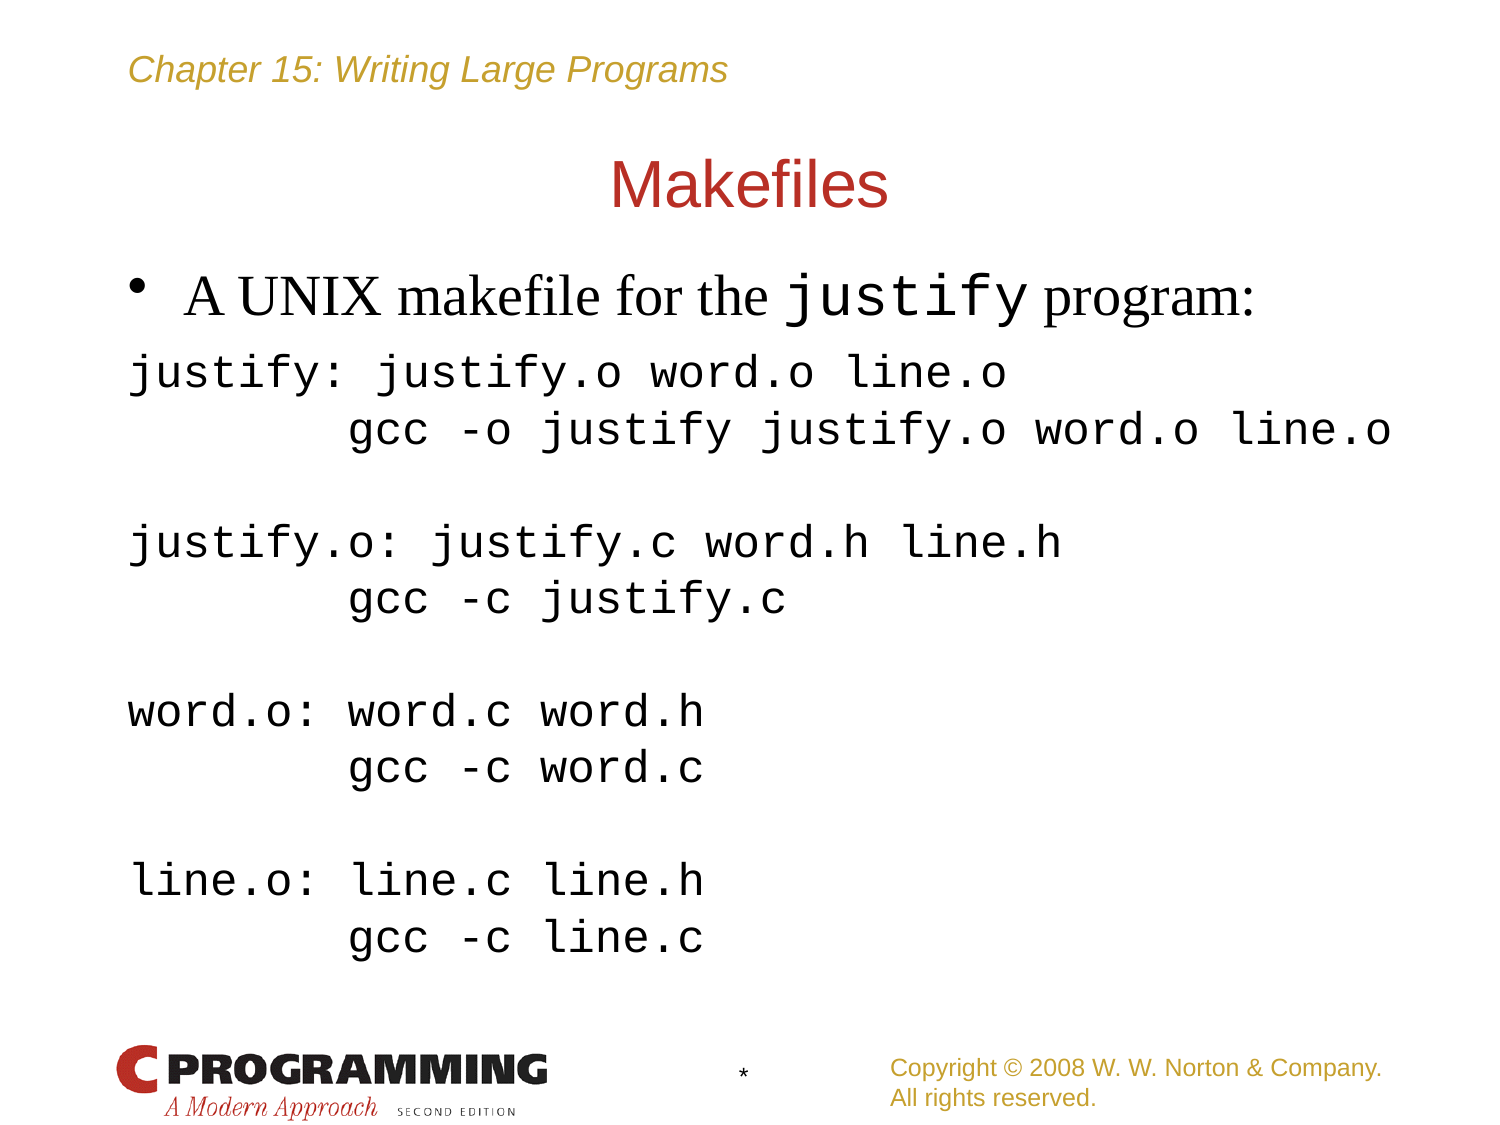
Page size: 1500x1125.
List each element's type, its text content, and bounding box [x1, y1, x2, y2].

title Makefiles [112, 125, 1388, 238]
list A UNIX makefile for the justify program: justify: justify.o word.o line.o gcc -o justify justify.o word.o line.o justify.o: justify.c word.h line.h gcc -c justify.c word.o: word.c word.h gcc -c word.c line.o: line.c line.h gcc -c line.c [112, 249, 1425, 1038]
picture [112, 1041, 550, 1123]
text_box Copyright © 2008 W. W. Norton & Company. All rights reserved. [874, 1043, 1388, 1119]
text_box * [687, 1050, 800, 1100]
